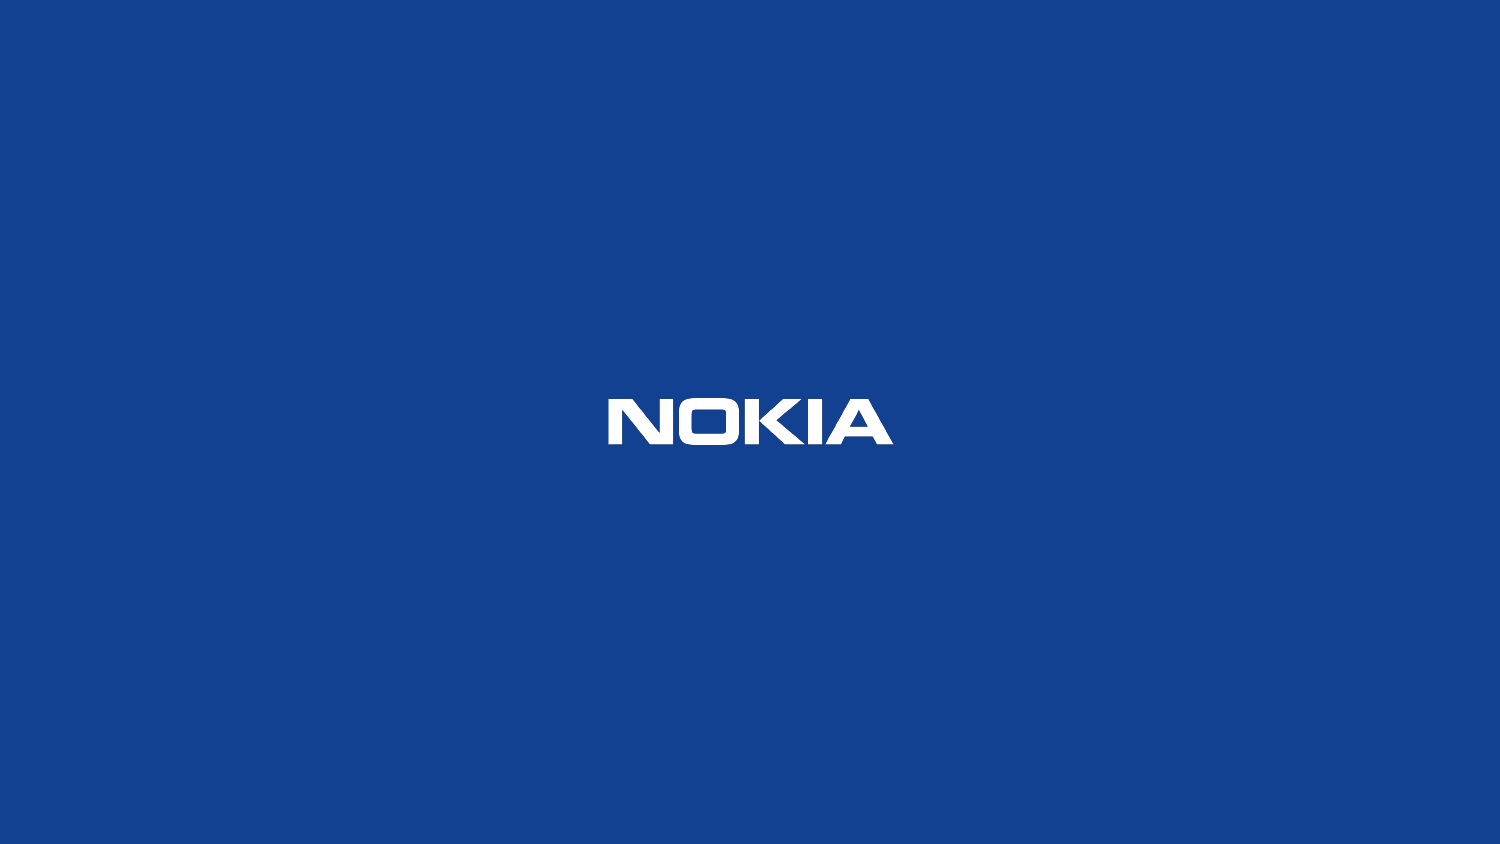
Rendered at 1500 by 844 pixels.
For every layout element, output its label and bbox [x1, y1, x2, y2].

picture [608, 398, 894, 445]
